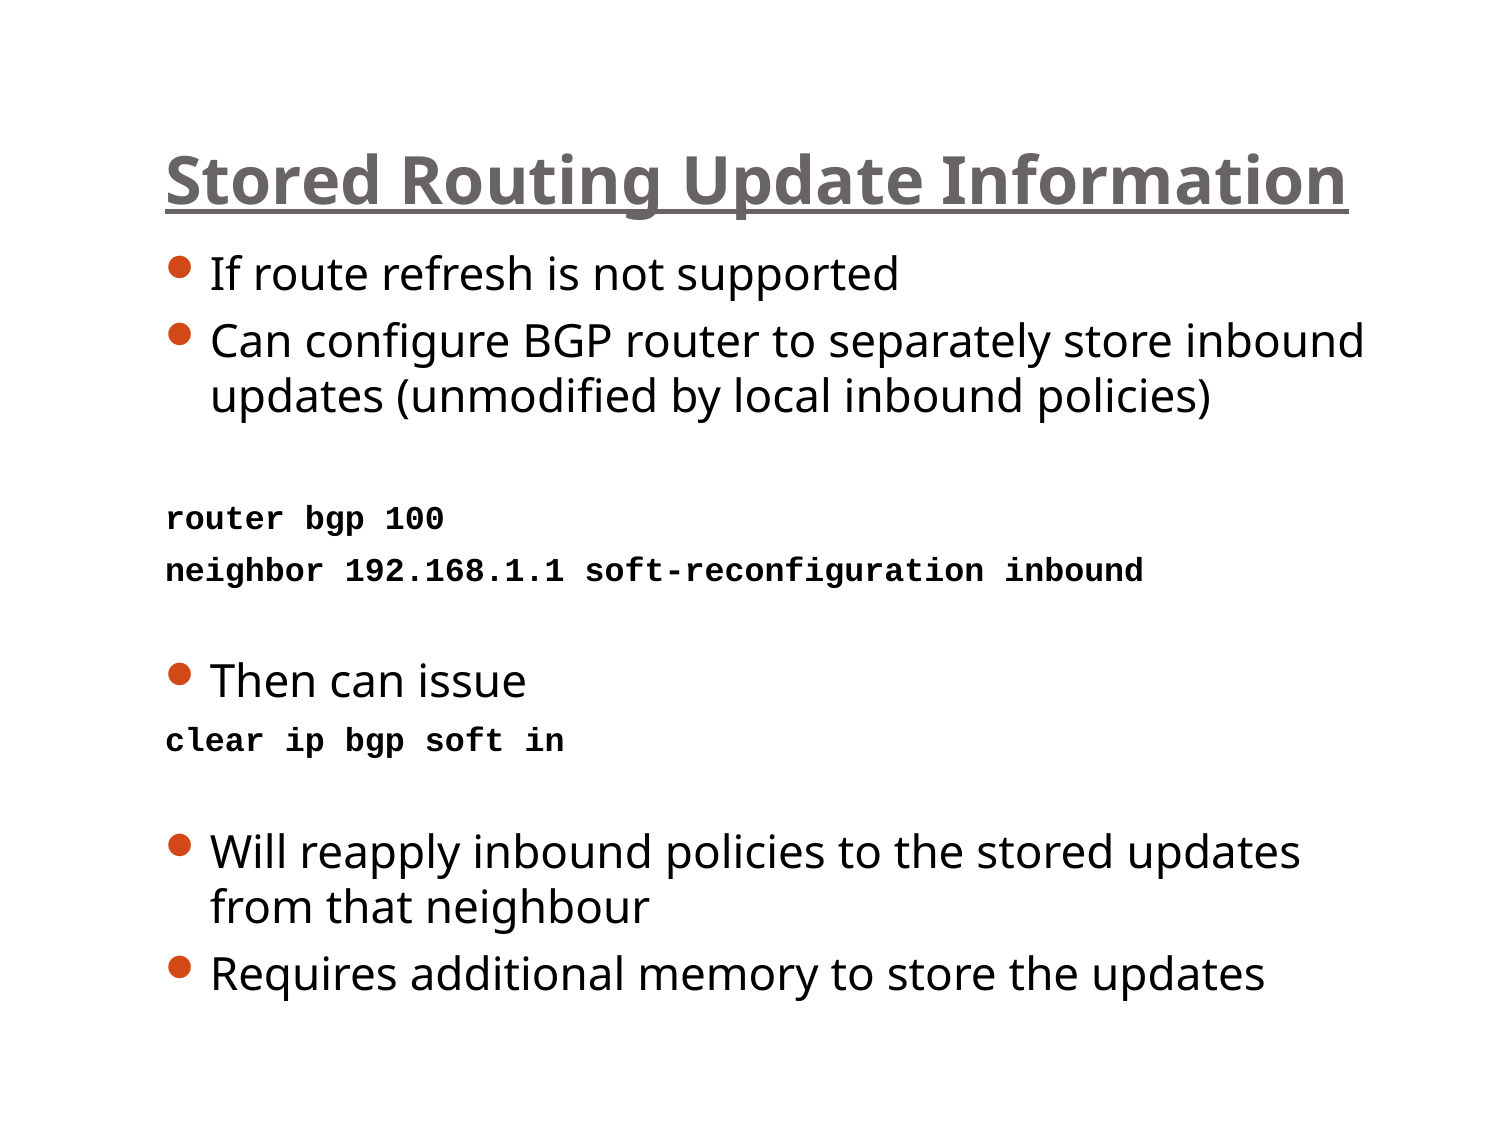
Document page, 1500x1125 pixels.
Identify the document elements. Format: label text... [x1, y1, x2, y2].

title Stored Routing Update Information [150, 45, 1425, 233]
list If route refresh is not supported Can configure BGP router to separately store inbound updates (unmodified by local inbound policies) router bgp 100 neighbor 192.168.1.1 soft-reconfiguration inbound Then can issue clear ip bgp soft in Will reapply inbound policies to the stored updates from that neighbour Requires additional memory to store the updates [150, 237, 1425, 1071]
